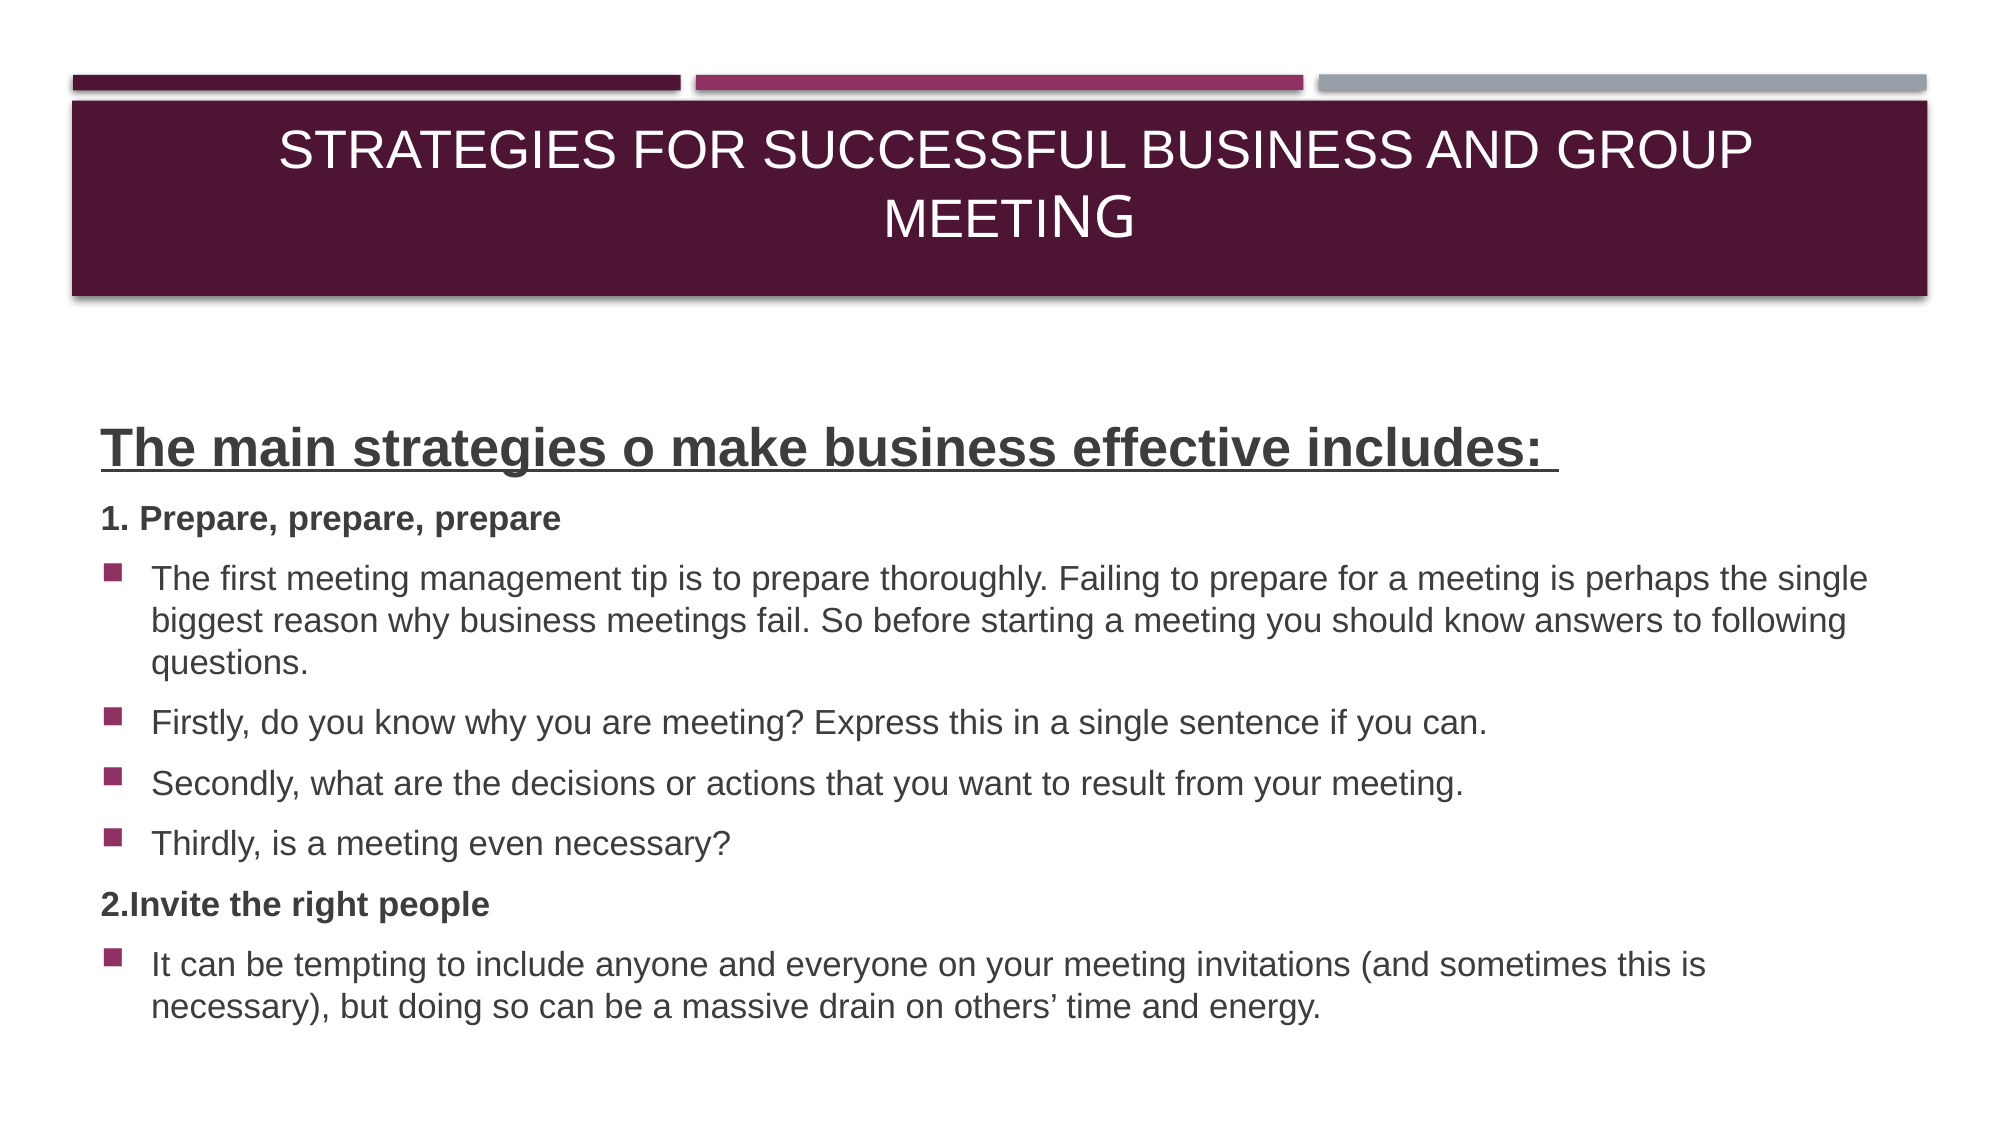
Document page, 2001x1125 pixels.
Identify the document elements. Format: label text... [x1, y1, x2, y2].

title Strategies for successful business and group meeting [130, 106, 1905, 258]
list The main strategies o make business effective includes: 1. Prepare, prepare, prepare The first meeting management tip is to prepare thoroughly. Failing to prepare for a meeting is perhaps the single biggest reason why business meetings fail. So before starting a meeting you should know answers to following questions. Firstly, do you know why you are meeting? Express this in a single sentence if you can. Secondly, what are the decisions or actions that you want to result from your meeting. Thirdly, is a meeting even necessary? 2.Invite the right people It can be tempting to include anyone and everyone on your meeting invitations (and sometimes this is necessary), but doing so can be a massive drain on others’ time and energy. [85, 317, 1905, 1040]
